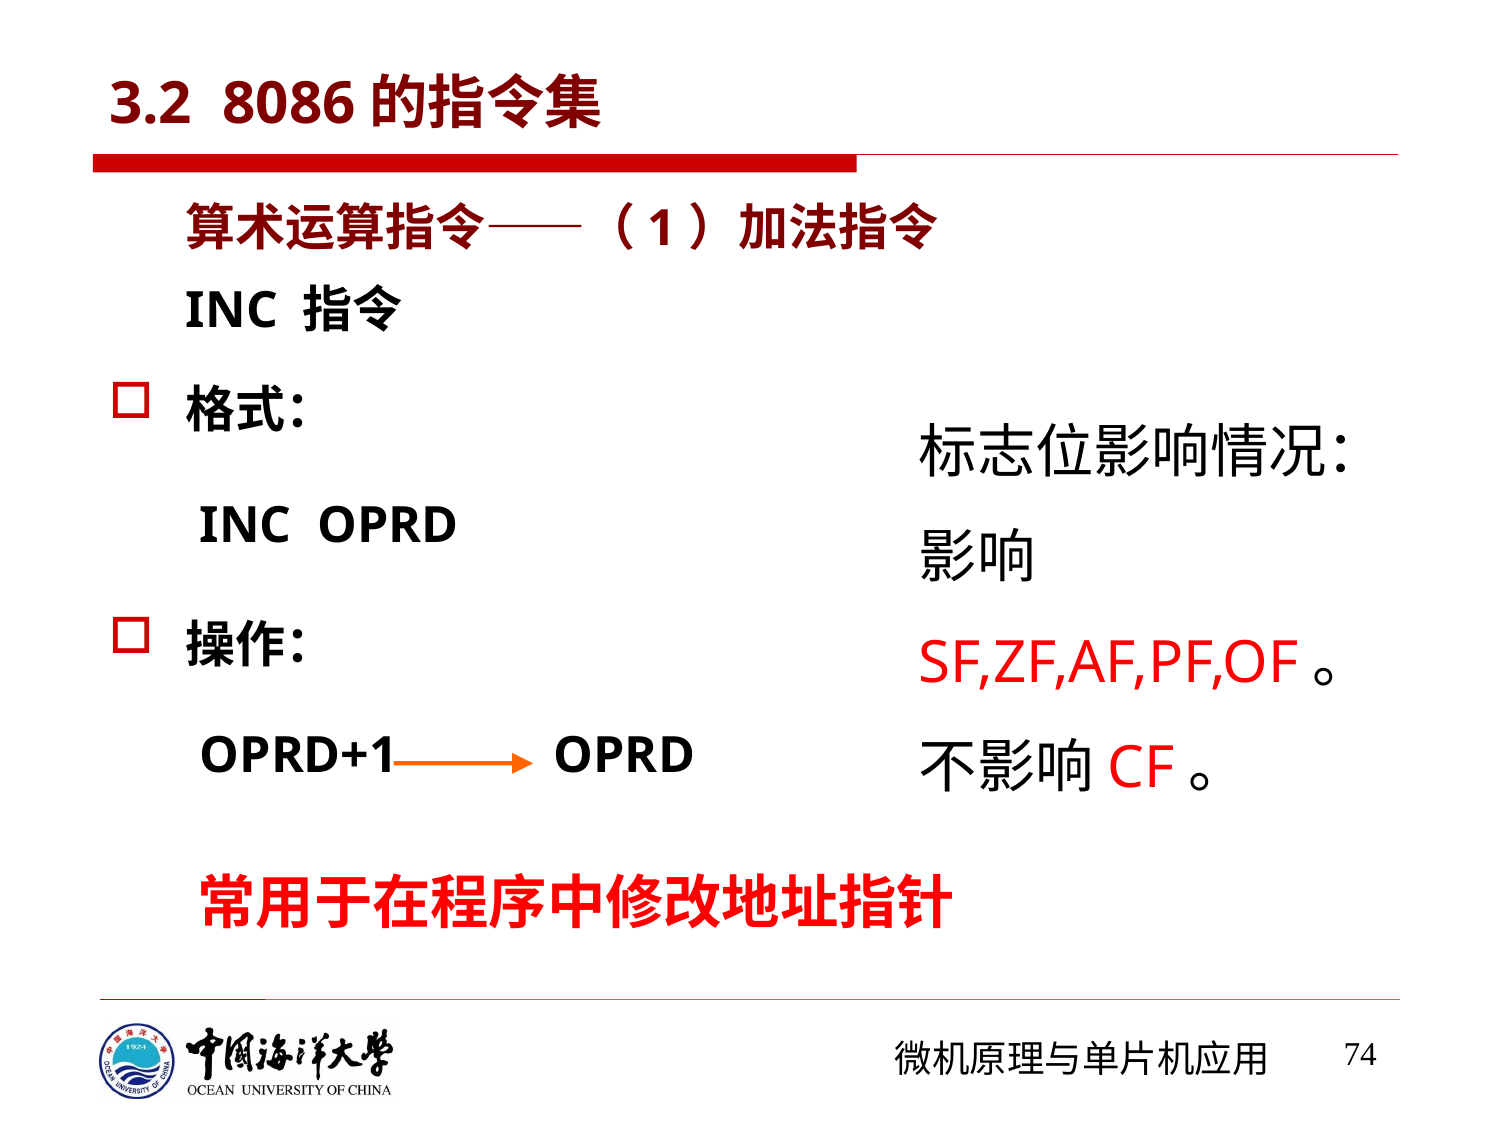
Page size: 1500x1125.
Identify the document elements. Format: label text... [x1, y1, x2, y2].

slide_number 74 [1328, 1024, 1448, 1103]
text_box [395, 753, 534, 774]
list 算术运算指令——（1）加法指令 INC 指令 格式： INC OPRD 操作： OPRD+1 OPRD [93, 172, 1407, 1000]
text_box 常用于在程序中修改地址指针 [182, 857, 1008, 943]
title 3.2 8086的指令集 [94, 30, 1407, 143]
text_box 标志位影响情况：影响SF,ZF,AF,PF,OF。 不影响CF。 [904, 371, 1448, 806]
picture [99, 1017, 396, 1099]
